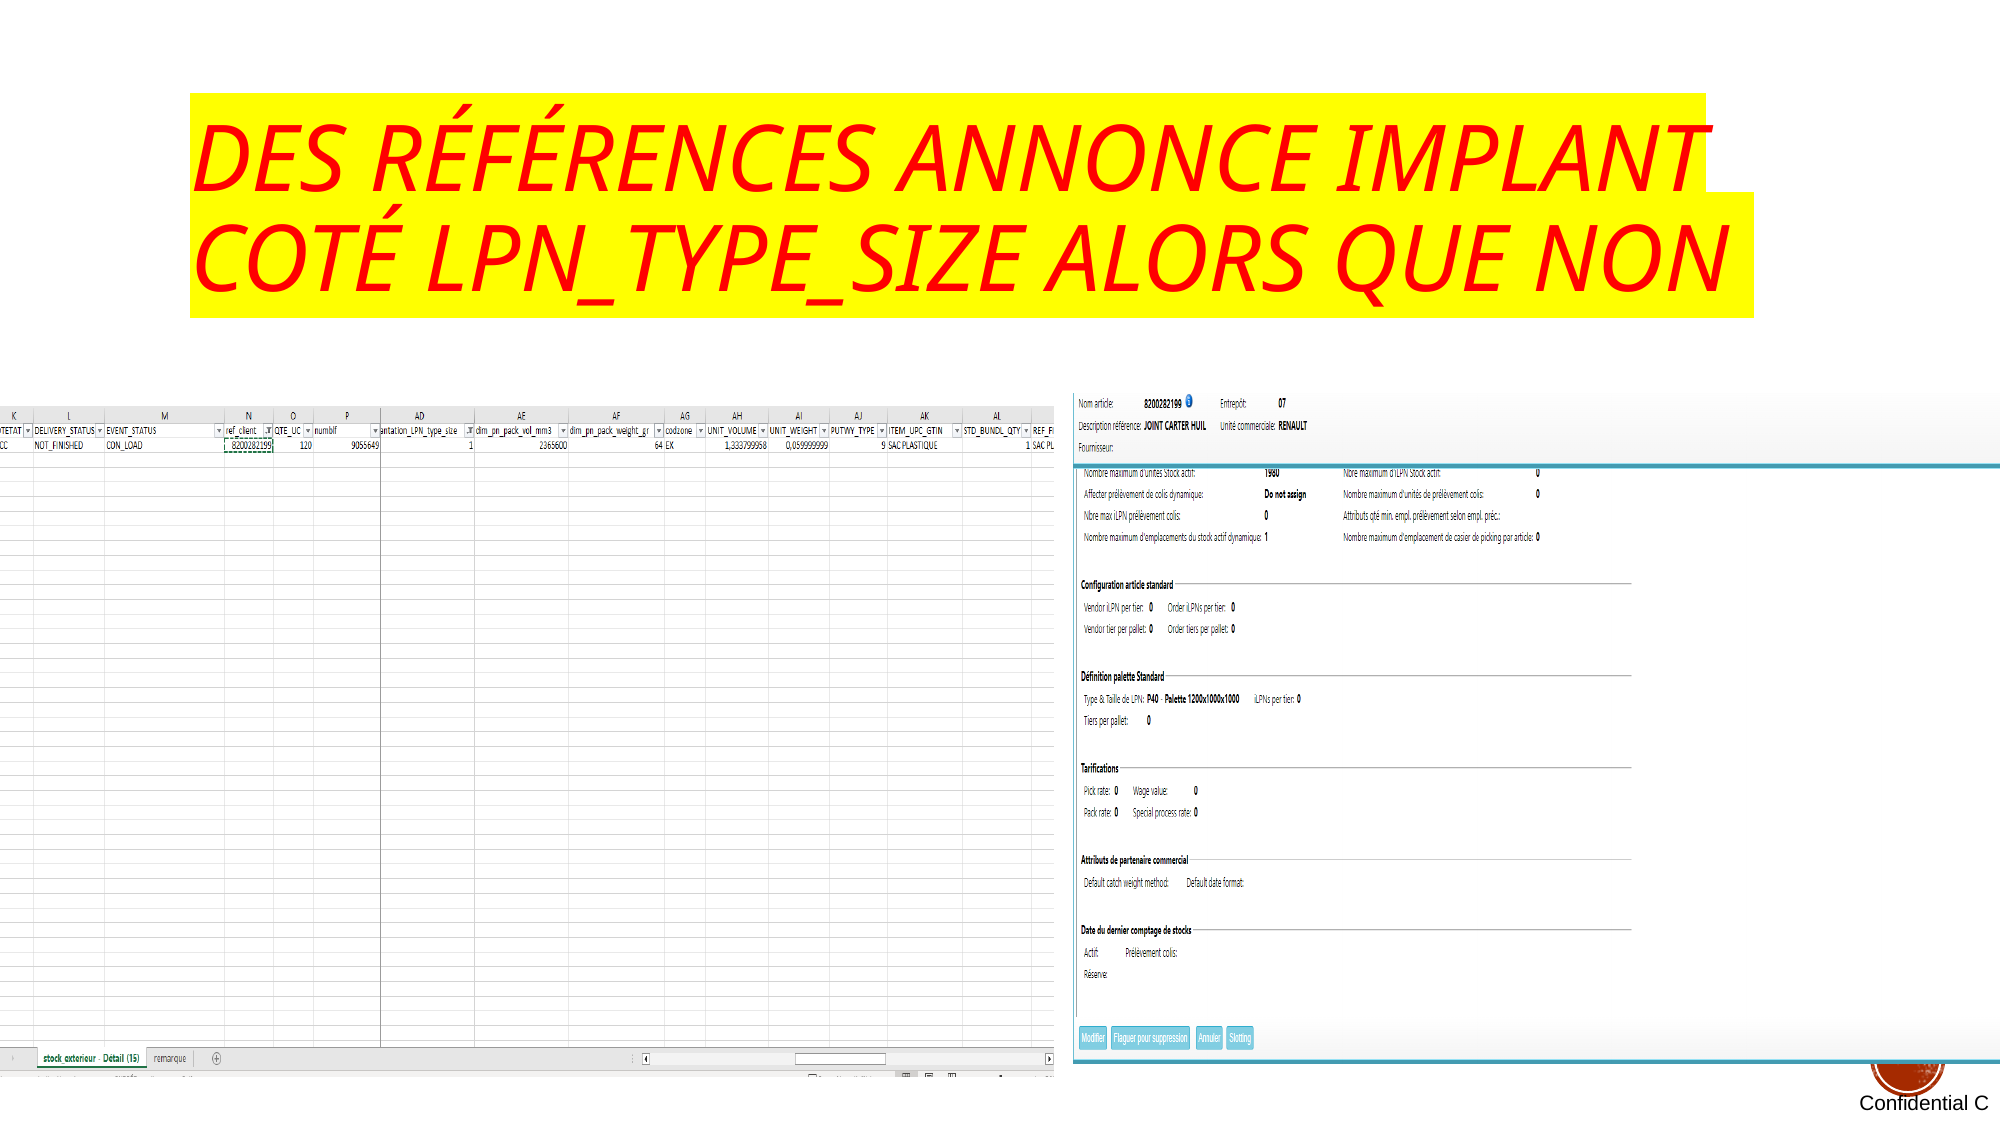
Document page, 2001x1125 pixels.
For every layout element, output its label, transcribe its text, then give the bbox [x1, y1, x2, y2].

title Des références annonce implant coté Lpn_type_size alors que non [175, 79, 1826, 344]
picture [1073, 393, 2000, 1064]
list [0, 410, 1051, 1075]
